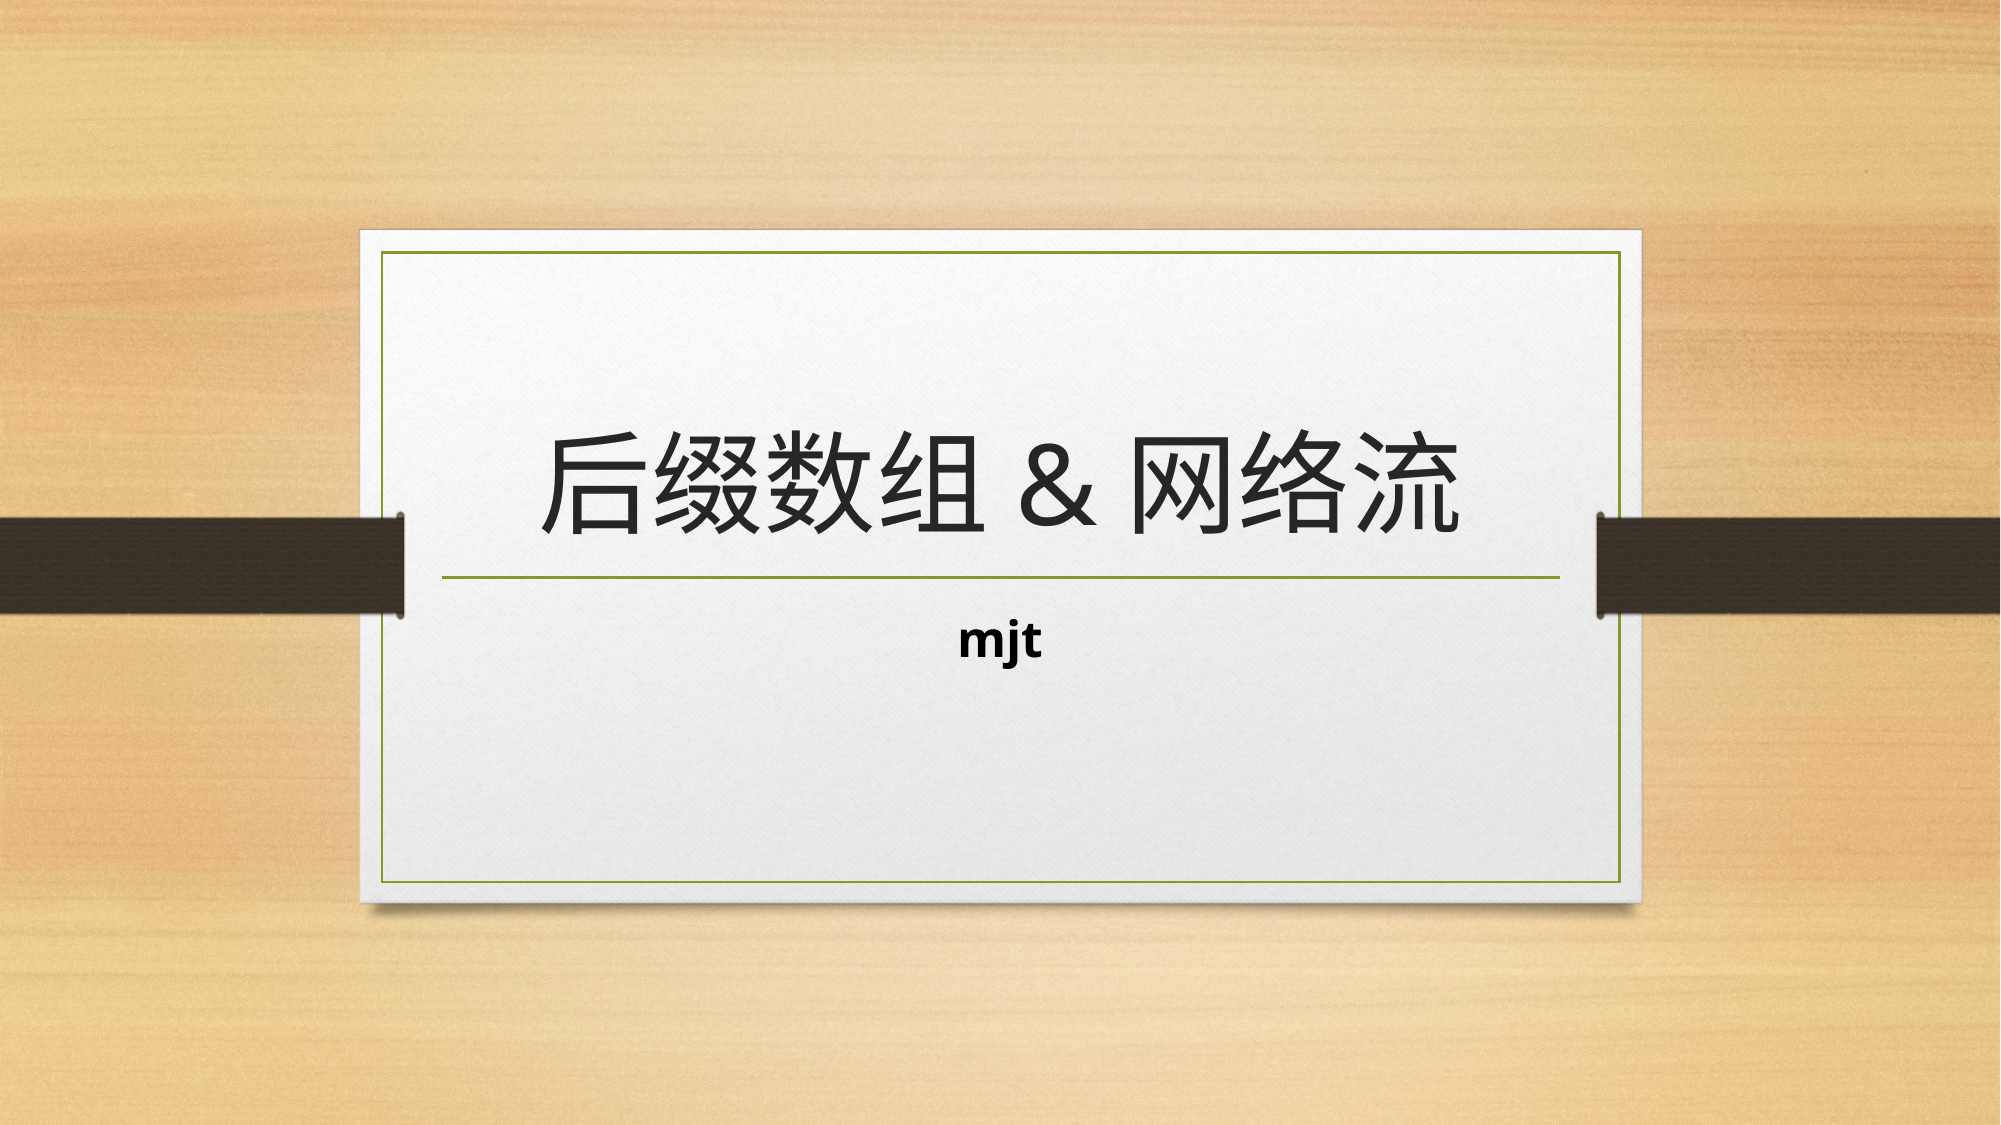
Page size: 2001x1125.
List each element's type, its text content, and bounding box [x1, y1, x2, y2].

picture [0, 0, 2001, 1125]
title 后缀数组&网络流 [441, 306, 1560, 556]
subtitle mjt [441, 600, 1560, 817]
